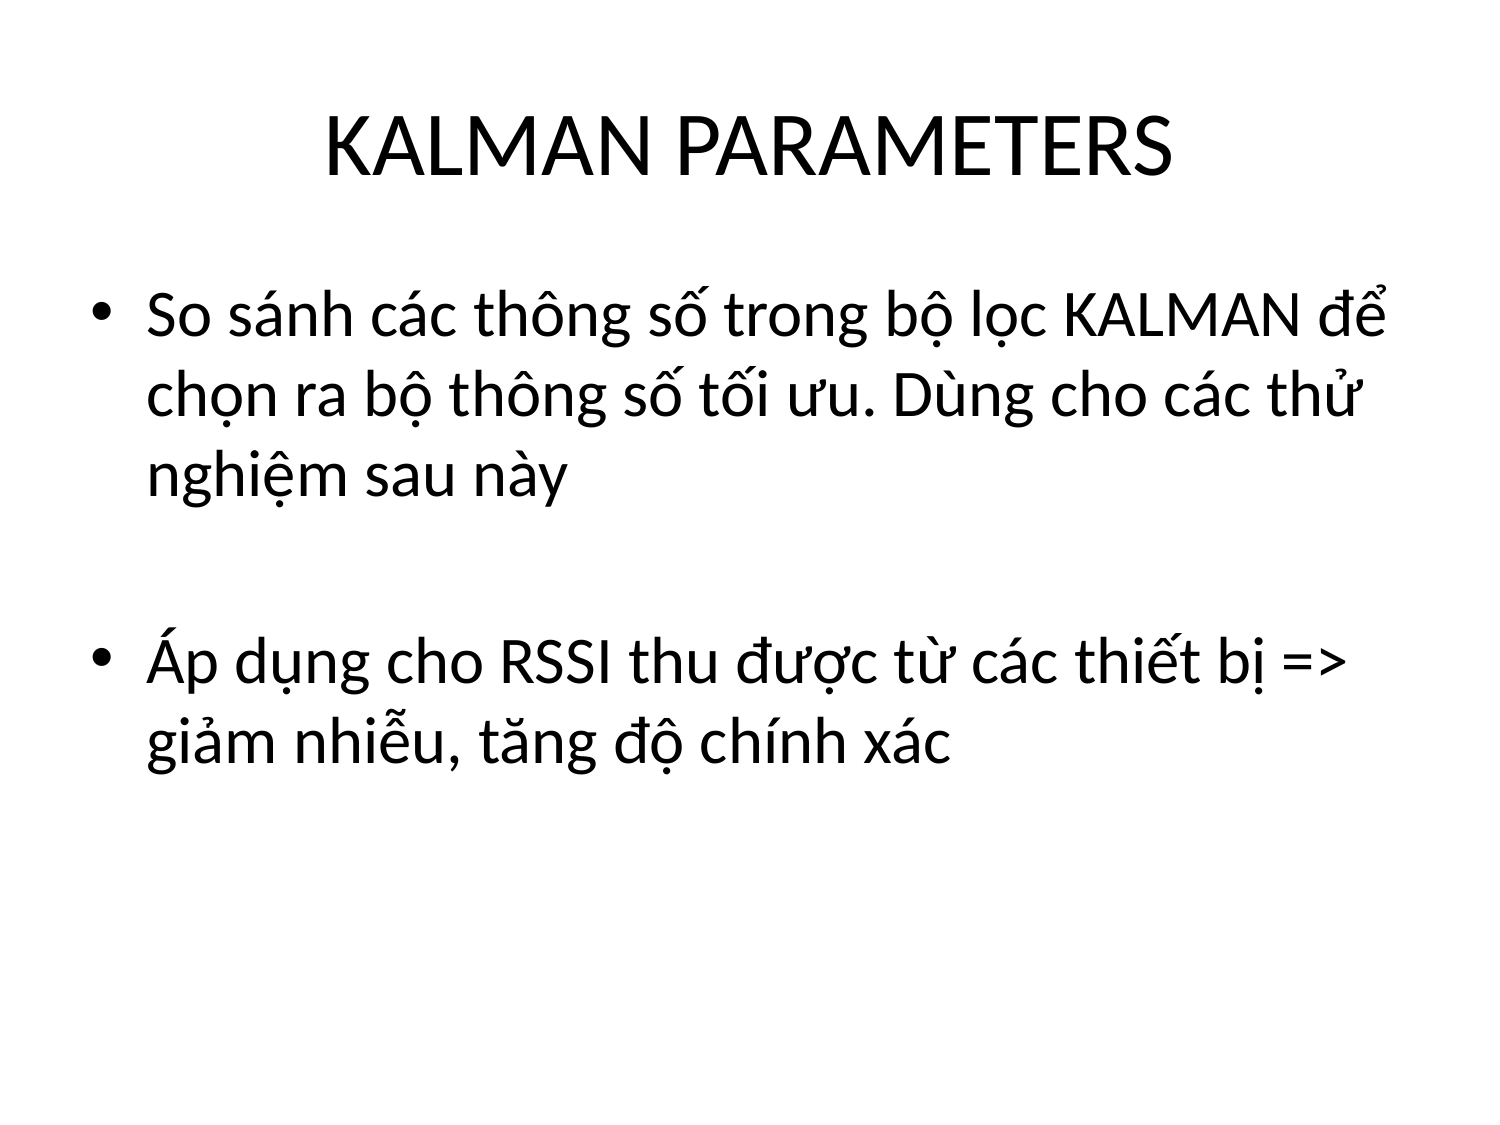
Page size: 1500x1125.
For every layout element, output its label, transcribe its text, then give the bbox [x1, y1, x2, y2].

list So sánh các thông số trong bộ lọc KALMAN để chọn ra bộ thông số tối ưu. Dùng cho các thử nghiệm sau này Áp dụng cho RSSI thu được từ các thiết bị => giảm nhiễu, tăng độ chính xác [75, 262, 1425, 1005]
title KALMAN PARAMETERS [75, 45, 1425, 233]
